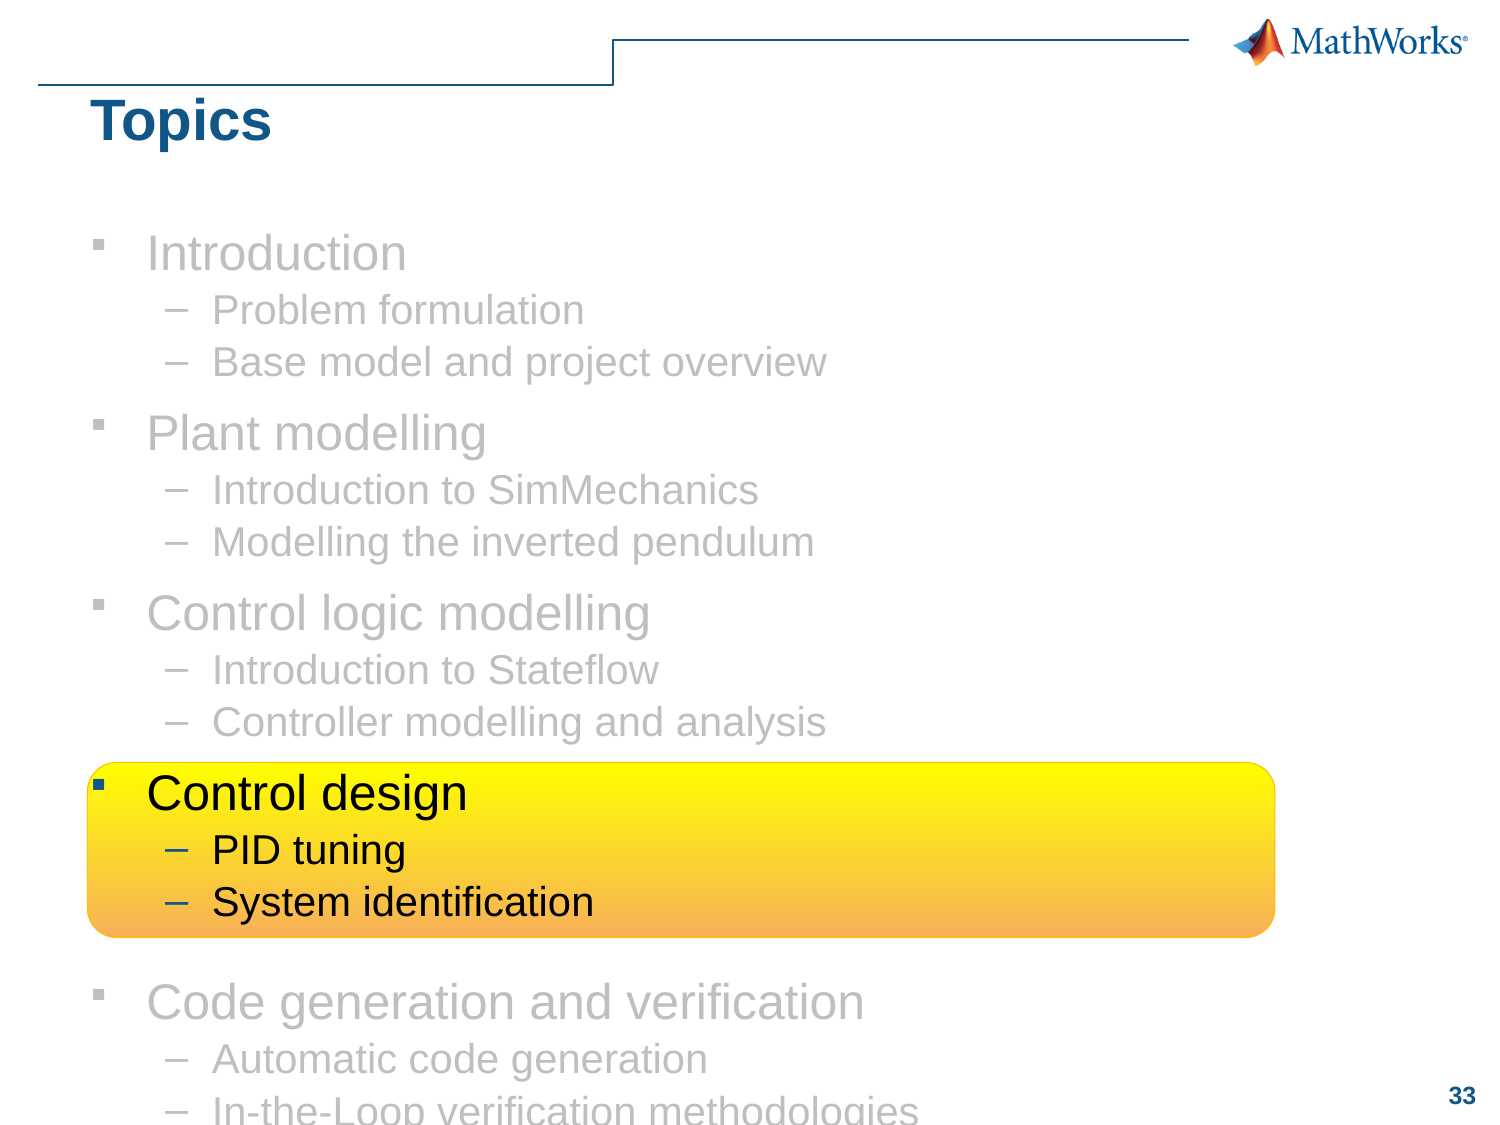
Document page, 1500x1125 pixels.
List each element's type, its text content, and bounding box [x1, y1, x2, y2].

picture [1226, 7, 1483, 78]
list Introduction Problem formulation Base model and project overview Plant modelling Introduction to SimMechanics Modelling the inverted pendulum Control logic modelling Introduction to Stateflow Controller modelling and analysis Control design PID tuning System identification Code generation and verification Automatic code generation In-the-Loop verification methodologies [75, 212, 1400, 1113]
title Topics [75, 75, 1400, 212]
